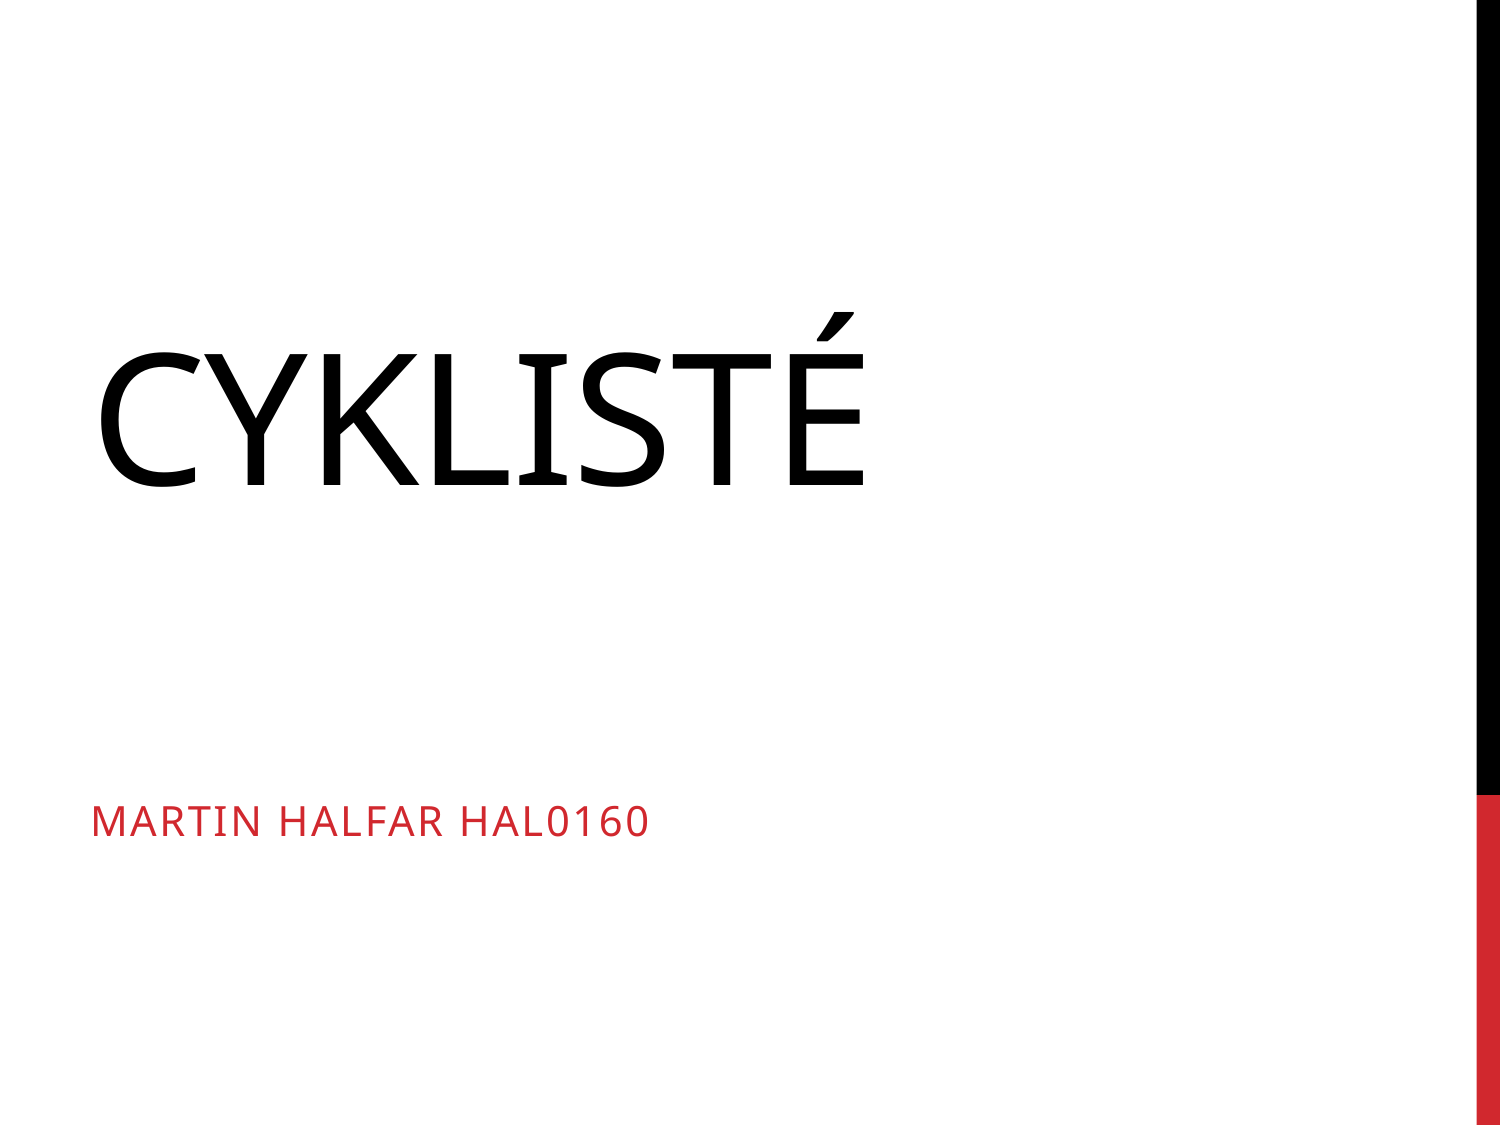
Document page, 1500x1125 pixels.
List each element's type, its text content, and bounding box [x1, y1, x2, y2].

subtitle Martin Halfar HAL0160 [75, 787, 1200, 938]
title Cyklisté [75, 37, 1350, 788]
